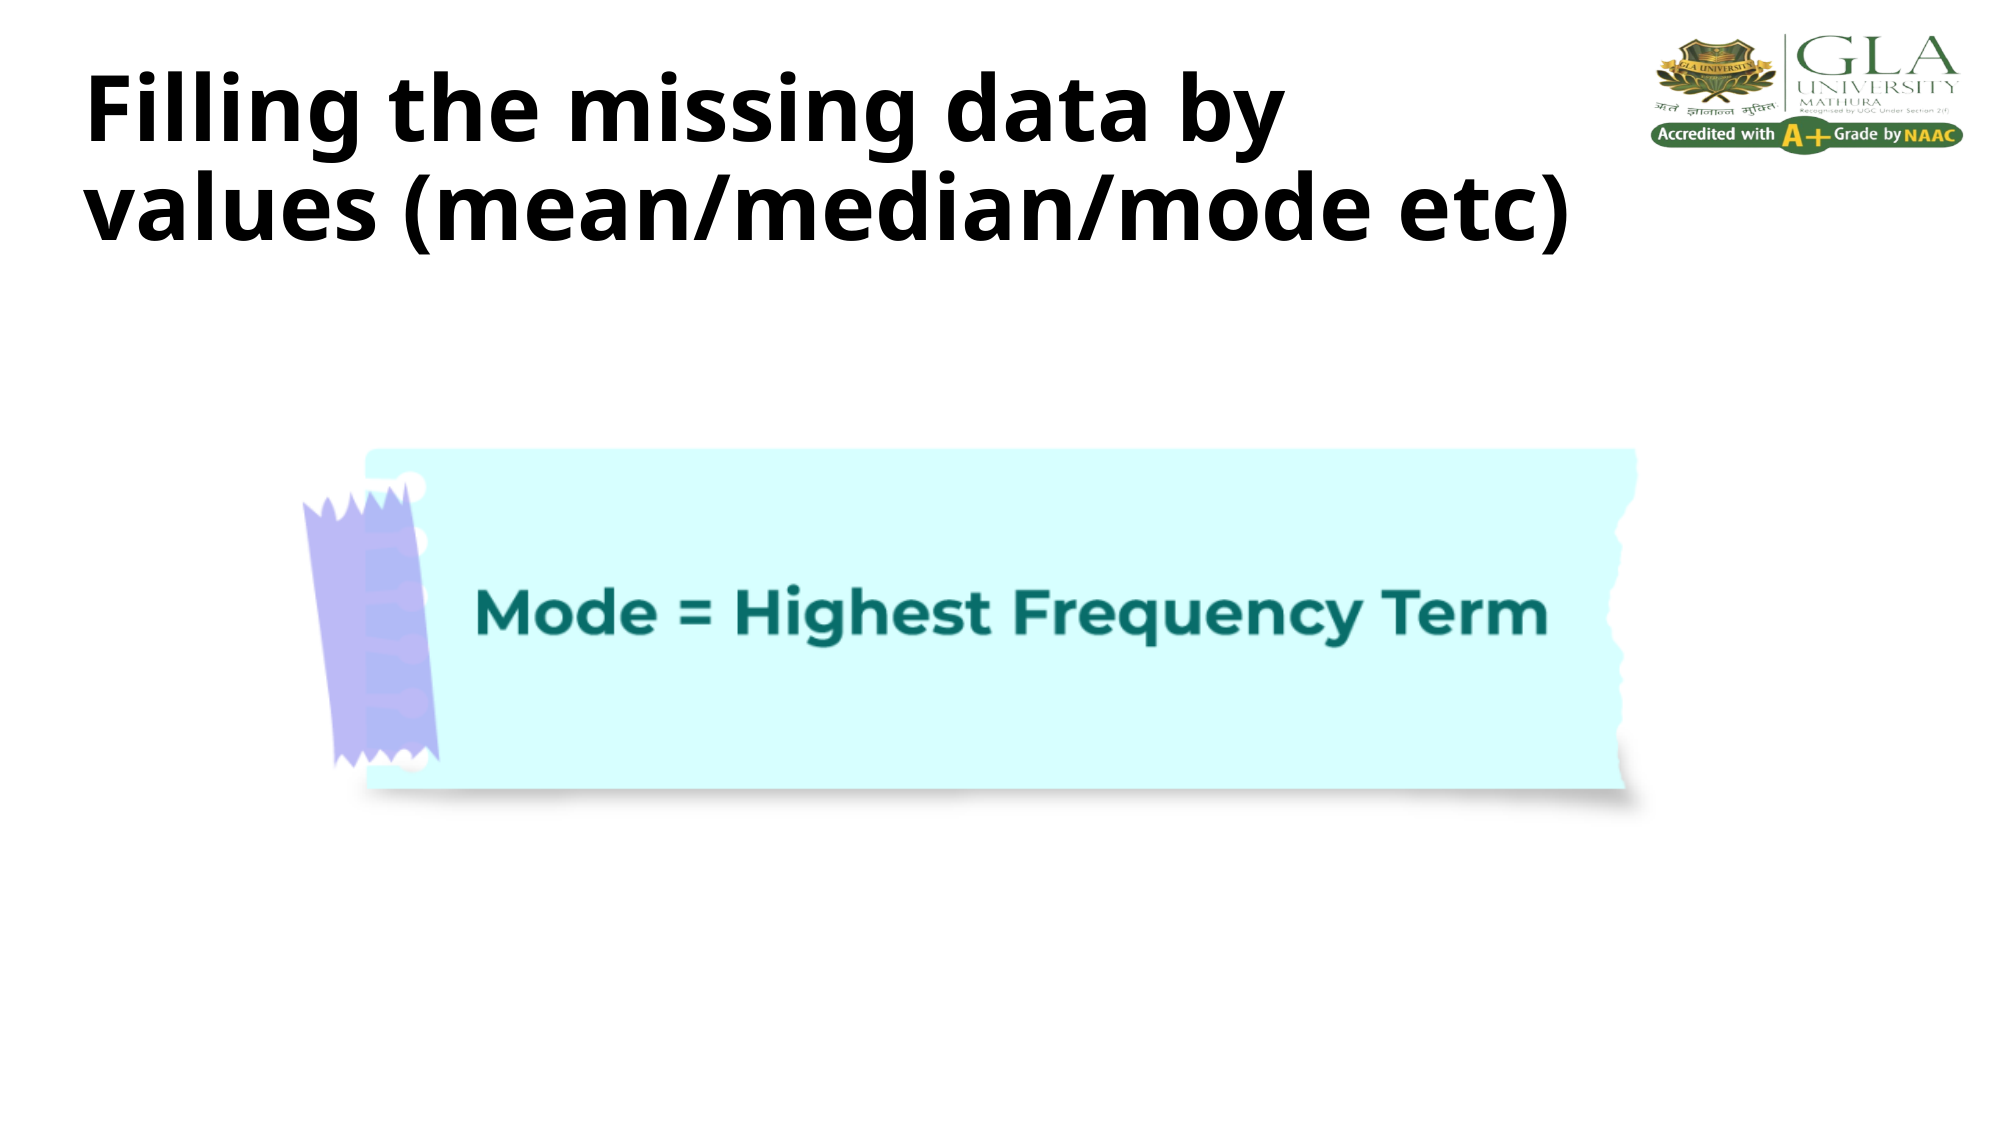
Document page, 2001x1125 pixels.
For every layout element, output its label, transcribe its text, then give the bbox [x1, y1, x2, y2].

picture [1635, 0, 1983, 162]
title Filling the missing data by values (mean/median/mode etc) [68, 52, 1599, 270]
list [250, 385, 1734, 869]
